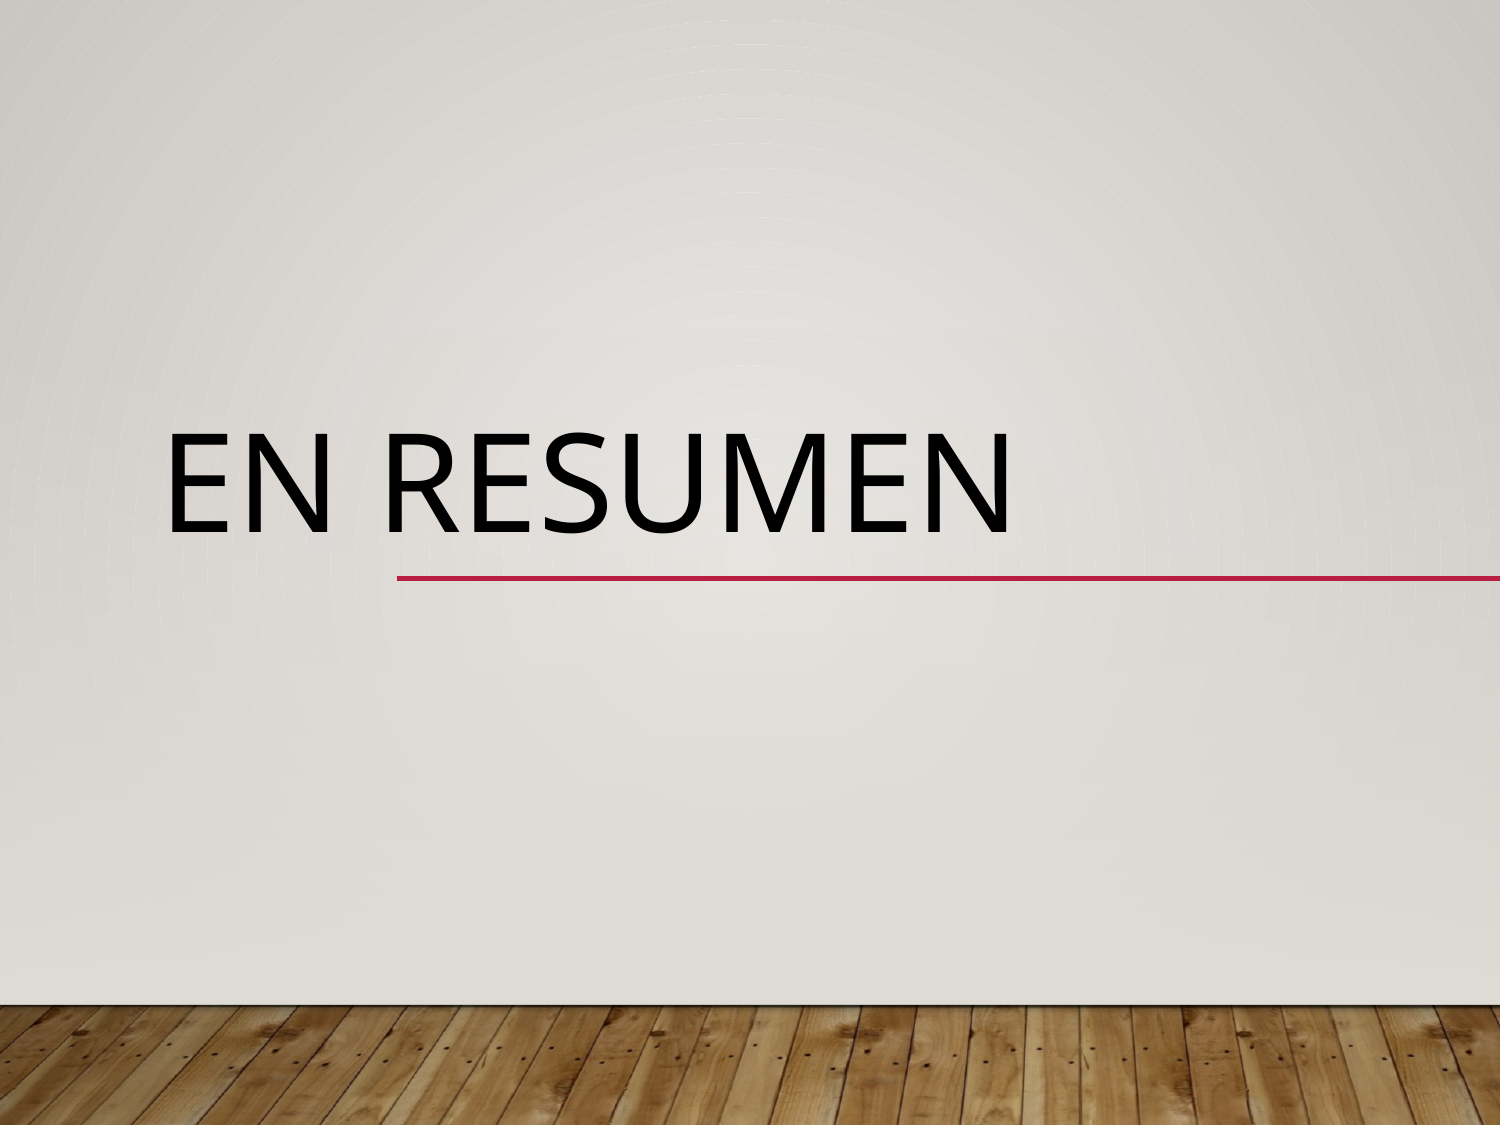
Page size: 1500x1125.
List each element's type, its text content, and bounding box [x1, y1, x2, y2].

picture [0, 1005, 1500, 1125]
title En resumen [144, 145, 1500, 563]
